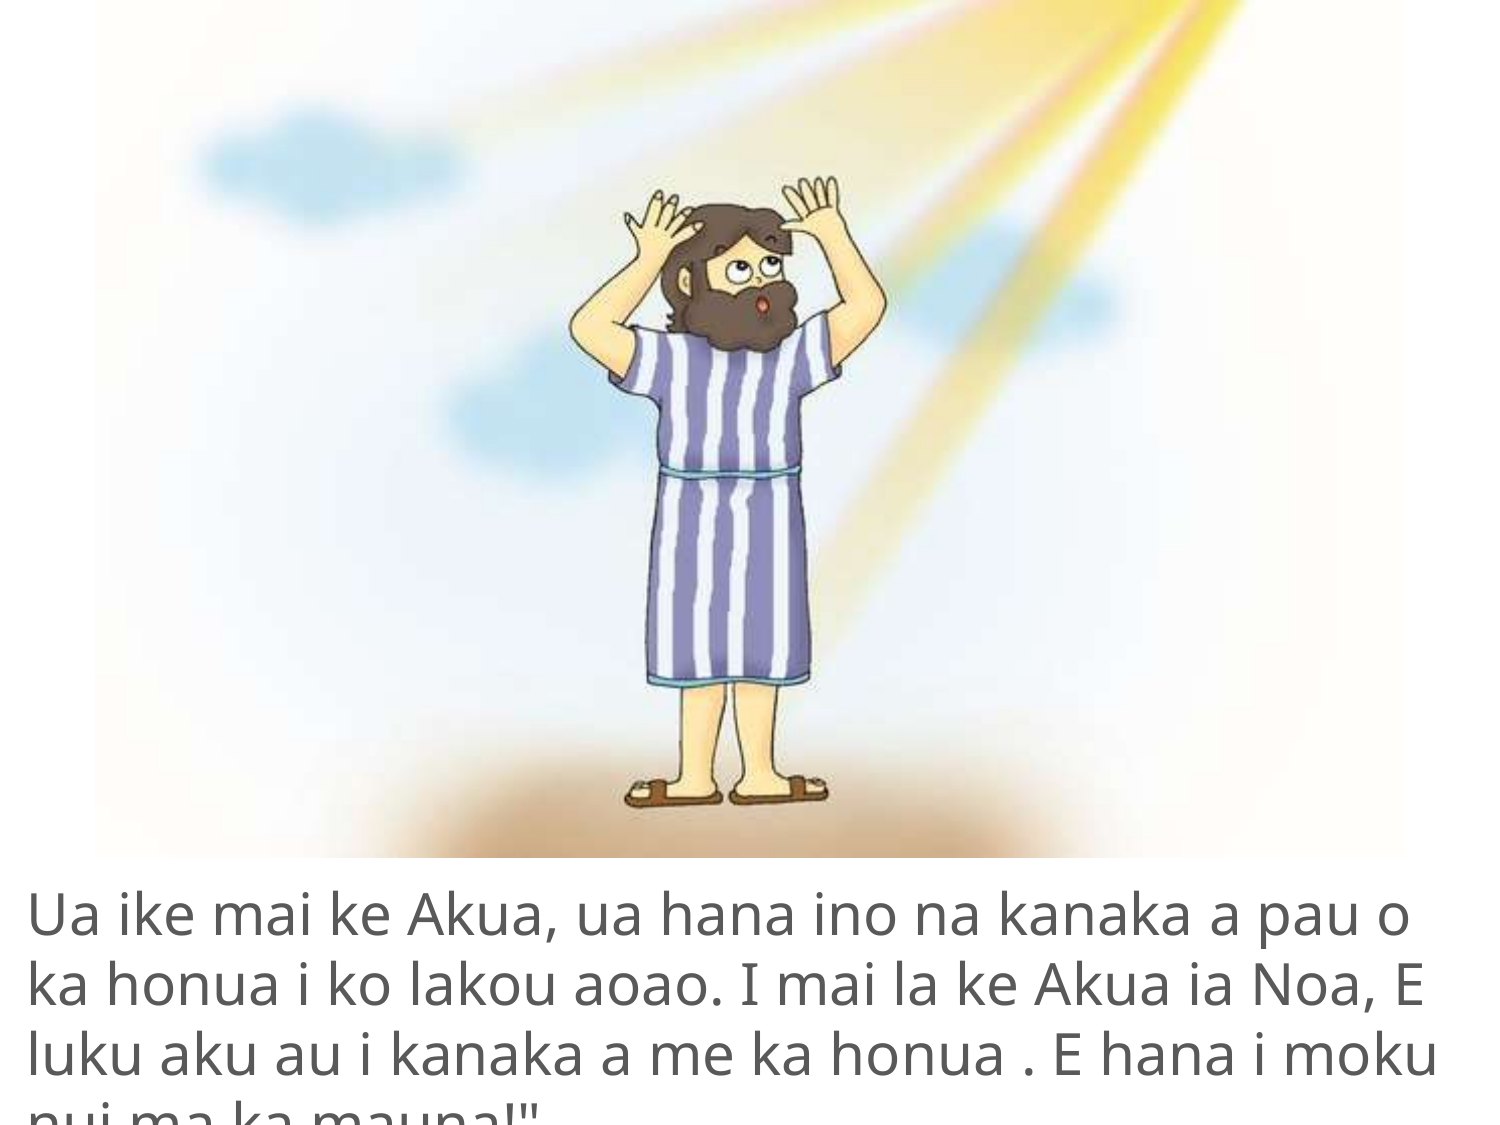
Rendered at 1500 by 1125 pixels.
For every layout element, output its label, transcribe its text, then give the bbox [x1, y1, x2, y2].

picture [94, 0, 1405, 858]
text_box Ua ike mai ke Akua, ua hana ino na kanaka a pau o ka honua i ko lakou aoao. I mai la ke Akua ia Noa, E luku aku au i kanaka a me ka honua . E hana i moku nui ma ka mauna!" [11, 869, 1483, 1125]
